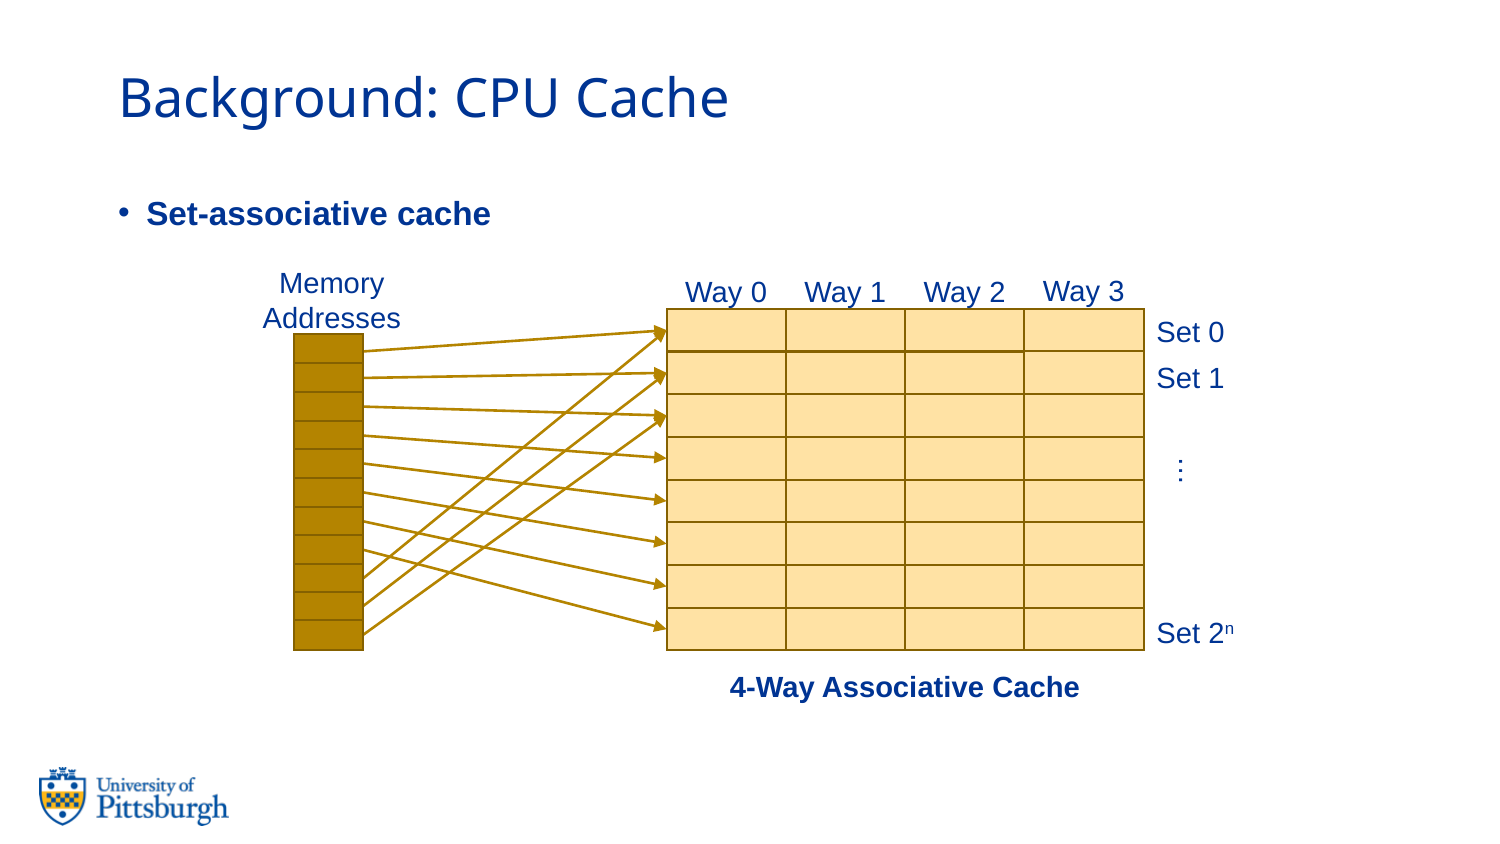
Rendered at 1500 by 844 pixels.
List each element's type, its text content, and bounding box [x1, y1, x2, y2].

text_box [1023, 350, 1145, 395]
text_box [1023, 564, 1145, 607]
text_box [1023, 315, 1141, 350]
text_box [293, 619, 364, 651]
text_box [293, 420, 363, 448]
text_box Set 1 [1141, 351, 1256, 402]
text_box [785, 521, 904, 564]
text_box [363, 415, 667, 635]
text_box Set 0 [1141, 305, 1256, 351]
text_box [785, 436, 904, 479]
text_box [1023, 395, 1145, 436]
text_box [1023, 436, 1145, 479]
text_box [904, 316, 1023, 350]
text_box [1023, 521, 1145, 564]
list Set-associative cache [103, 189, 1215, 251]
text_box [904, 607, 1023, 651]
text_box Way 1 [785, 265, 905, 316]
text_box [667, 564, 785, 607]
text_box [293, 563, 363, 591]
text_box [904, 436, 1023, 479]
text_box [1023, 607, 1141, 651]
text_box Way 2 [905, 265, 1025, 316]
text_box [293, 448, 363, 477]
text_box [363, 330, 667, 372]
text_box [293, 591, 363, 619]
text_box [904, 350, 1023, 395]
text_box [667, 436, 785, 479]
text_box [666, 607, 785, 651]
text_box [785, 316, 904, 351]
text_box [667, 351, 785, 393]
text_box Set 2n [1141, 606, 1256, 657]
text_box [293, 477, 363, 506]
text_box Way 3 [1024, 265, 1144, 315]
text_box [904, 521, 1023, 564]
text_box [1023, 479, 1145, 521]
text_box [667, 393, 785, 436]
text_box [666, 317, 785, 351]
text_box [293, 391, 363, 420]
text_box Memory Addresses [225, 257, 438, 343]
text_box [667, 479, 785, 521]
text_box [904, 564, 1023, 607]
text_box [785, 395, 904, 436]
picture [39, 767, 229, 826]
text_box 4-Way Associative Cache [663, 661, 1147, 711]
title Background: CPU Cache [103, 63, 1397, 208]
text_box [293, 506, 363, 534]
text_box [667, 521, 785, 564]
text_box [293, 333, 363, 362]
text_box Way 0 [666, 266, 786, 317]
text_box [363, 372, 667, 415]
text_box … [1165, 441, 1216, 556]
text_box [904, 395, 1023, 436]
text_box [785, 479, 904, 521]
text_box [785, 564, 904, 607]
text_box [904, 479, 1023, 521]
text_box [293, 362, 363, 391]
text_box [785, 351, 904, 395]
text_box [293, 534, 363, 563]
text_box [785, 607, 904, 651]
